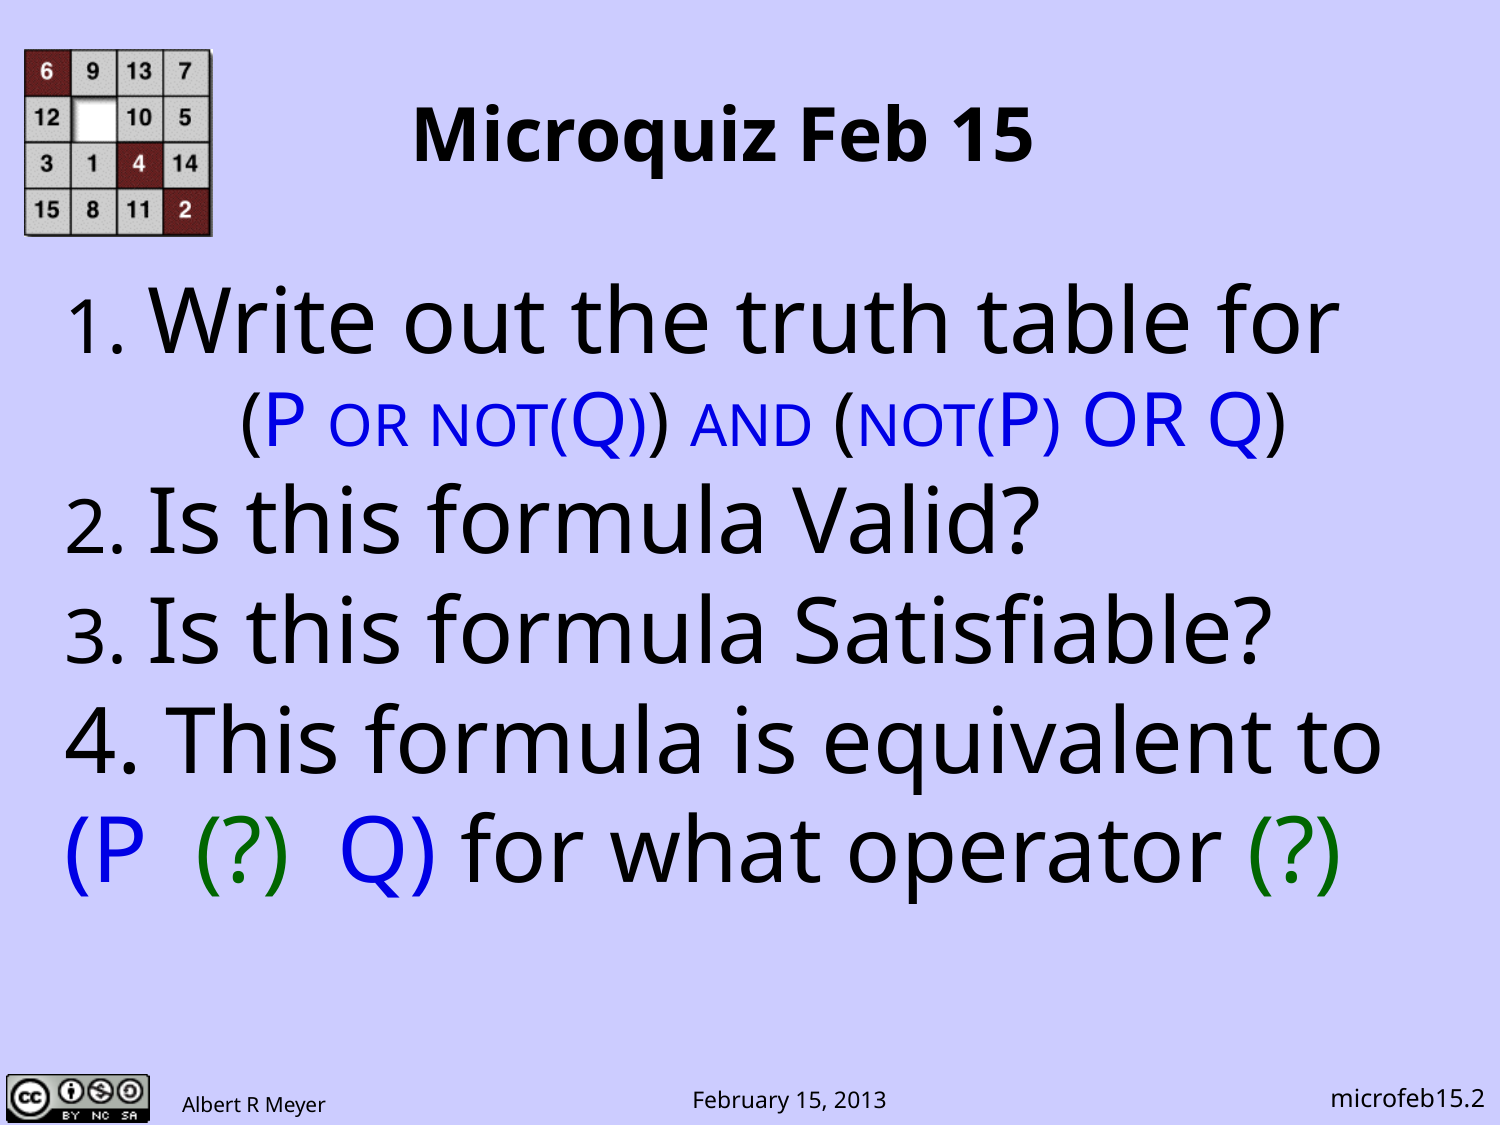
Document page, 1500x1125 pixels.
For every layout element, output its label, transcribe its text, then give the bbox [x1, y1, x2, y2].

slide_number microfeb15.2 [1287, 1074, 1500, 1121]
text_box 1. Write out the truth table for (P OR NOT(Q)) AND (NOT(P) OR Q) 2. Is this formula Valid? 3. Is this formula Satisfiable? 4. This formula is equivalent to (P (?) Q) for what operator (?) [49, 254, 1478, 1019]
picture [24, 49, 213, 237]
picture [6, 1074, 150, 1123]
title Microquiz Feb 15 [395, 49, 1162, 215]
